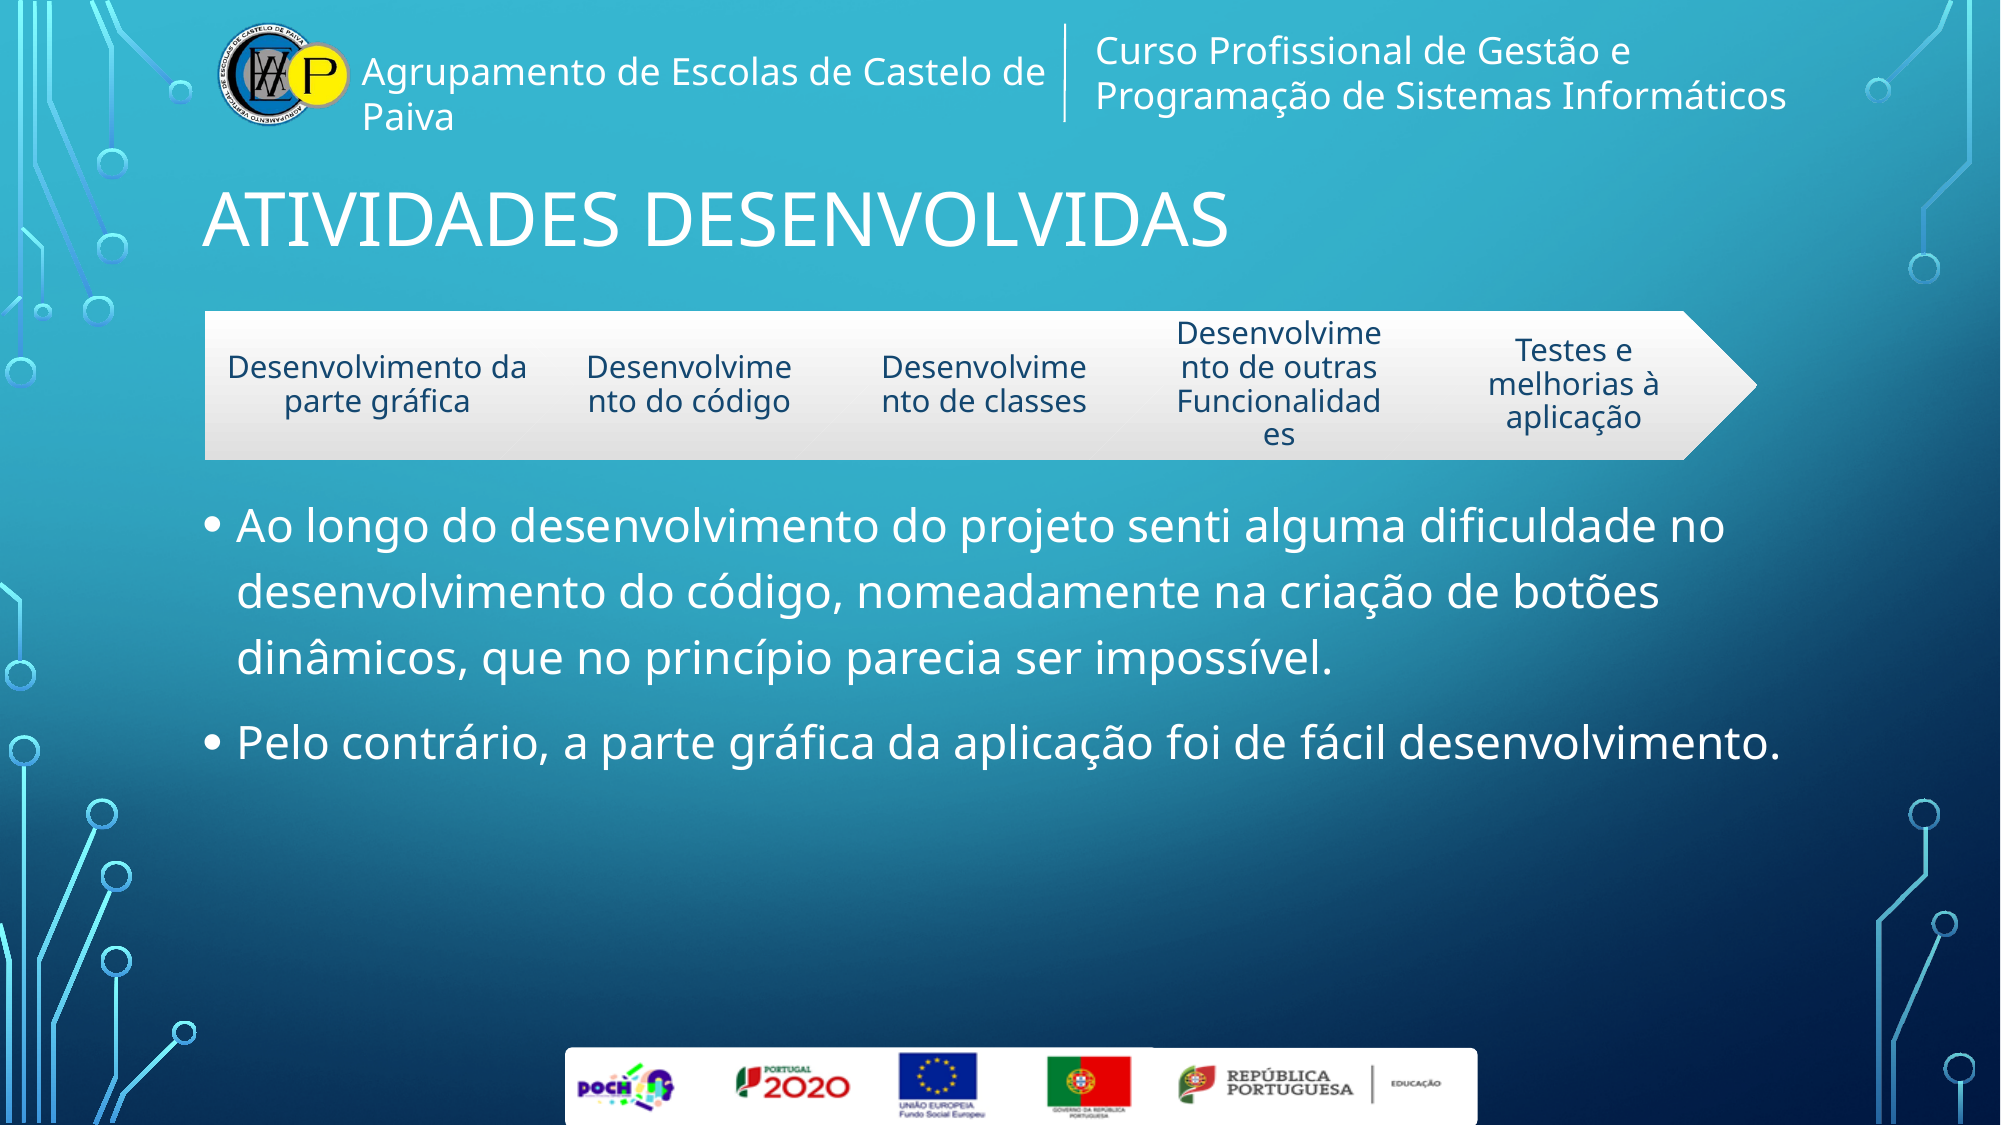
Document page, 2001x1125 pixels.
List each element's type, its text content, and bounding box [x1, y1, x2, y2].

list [204, 294, 1772, 477]
title Atividades desenvolvidas [187, 101, 1813, 344]
picture [216, 19, 352, 101]
text_box Ao longo do desenvolvimento do projeto senti alguma dificuldade no desenvolvimento do código, nomeadamente na criação de botões dinâmicos, que no princípio parecia ser impossível. Pelo contrário, a parte gráfica da aplicação foi de fácil desenvolvimento. [187, 477, 1813, 820]
picture [565, 1047, 1478, 1125]
